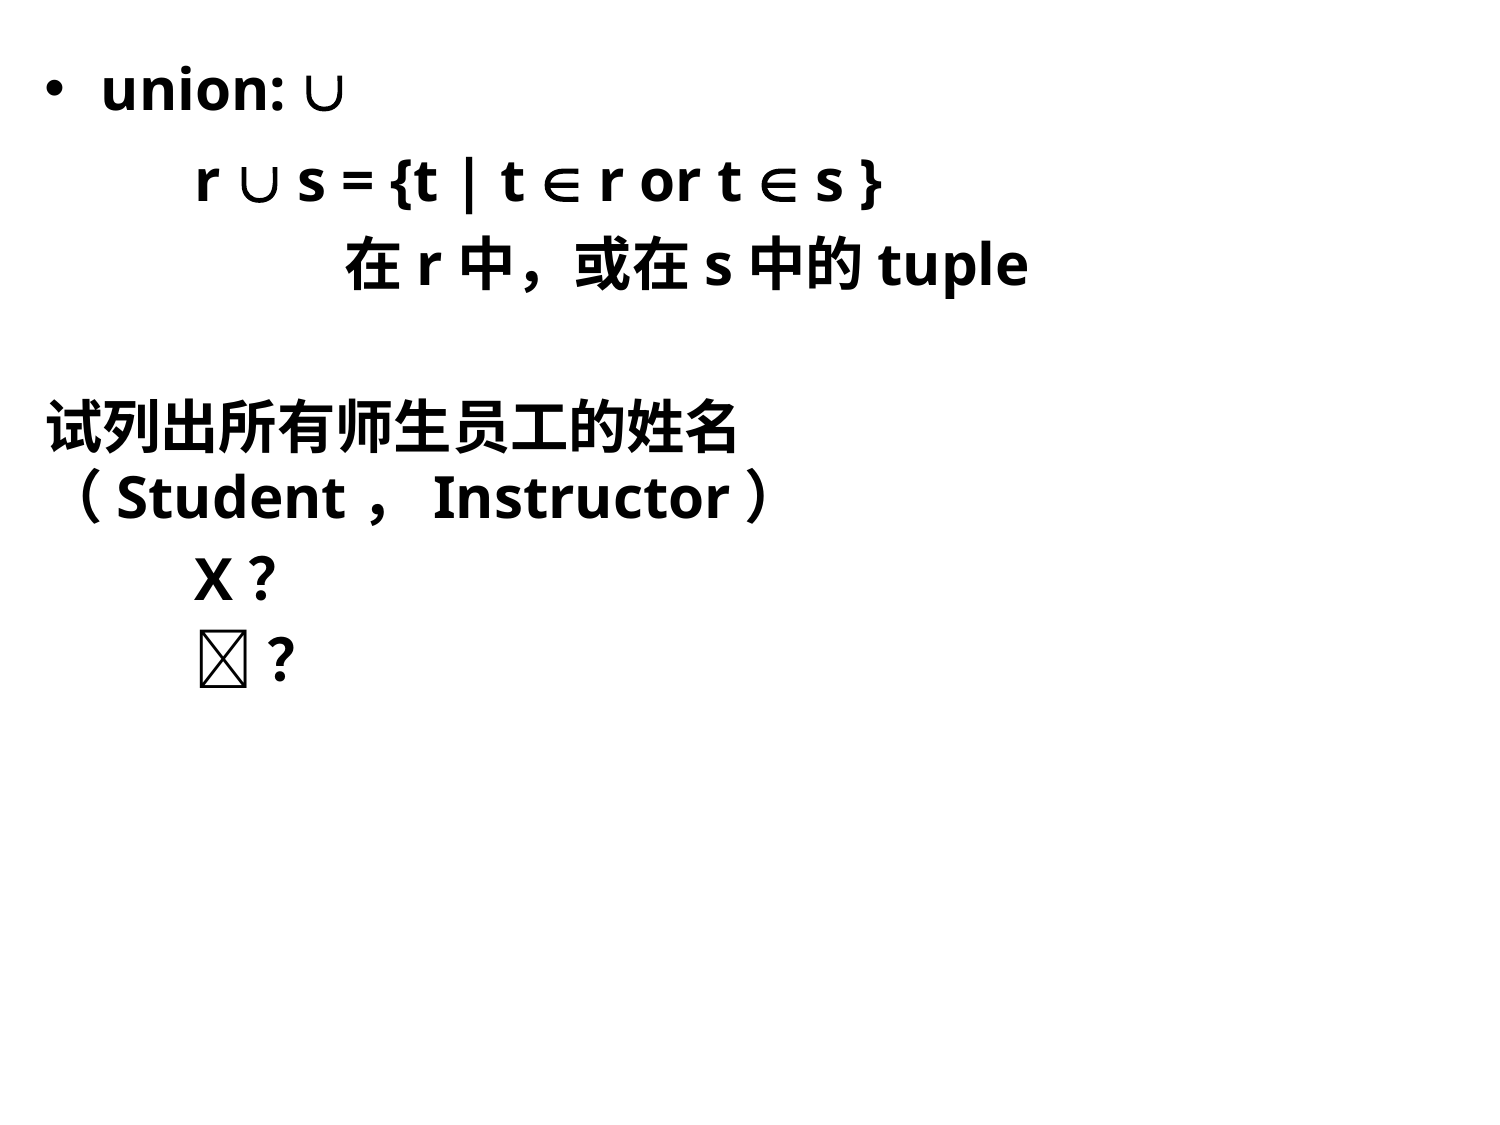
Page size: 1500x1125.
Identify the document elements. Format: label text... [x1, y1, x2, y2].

list union:  r  s = {t | t  r or t  s } 在r中，或在s中的tuple 试列出所有师生员工的姓名（Student，Instructor） X？ ？ [29, 44, 1471, 1047]
